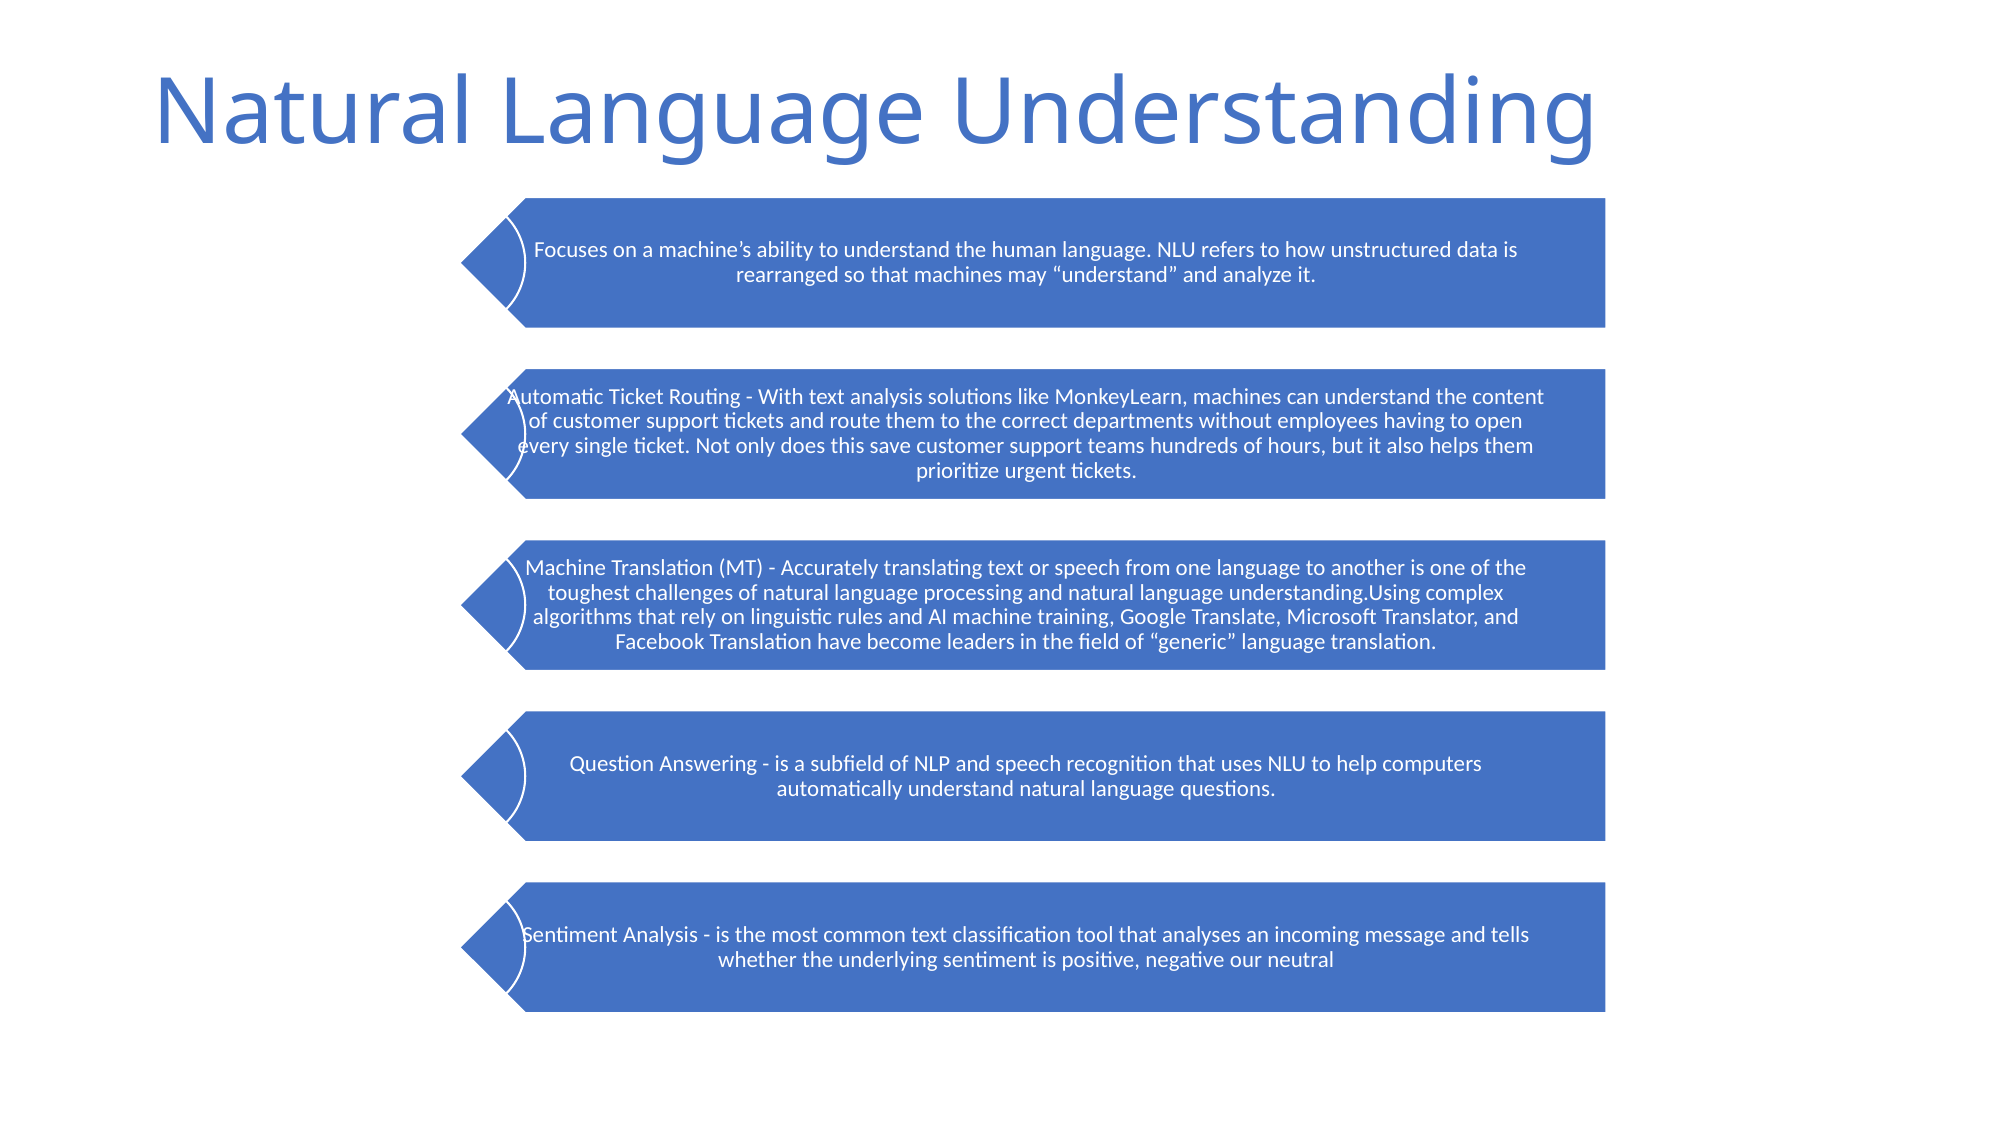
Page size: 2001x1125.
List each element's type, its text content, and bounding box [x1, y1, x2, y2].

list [137, 196, 1863, 1014]
title Natural Language Understanding [137, 59, 1863, 196]
